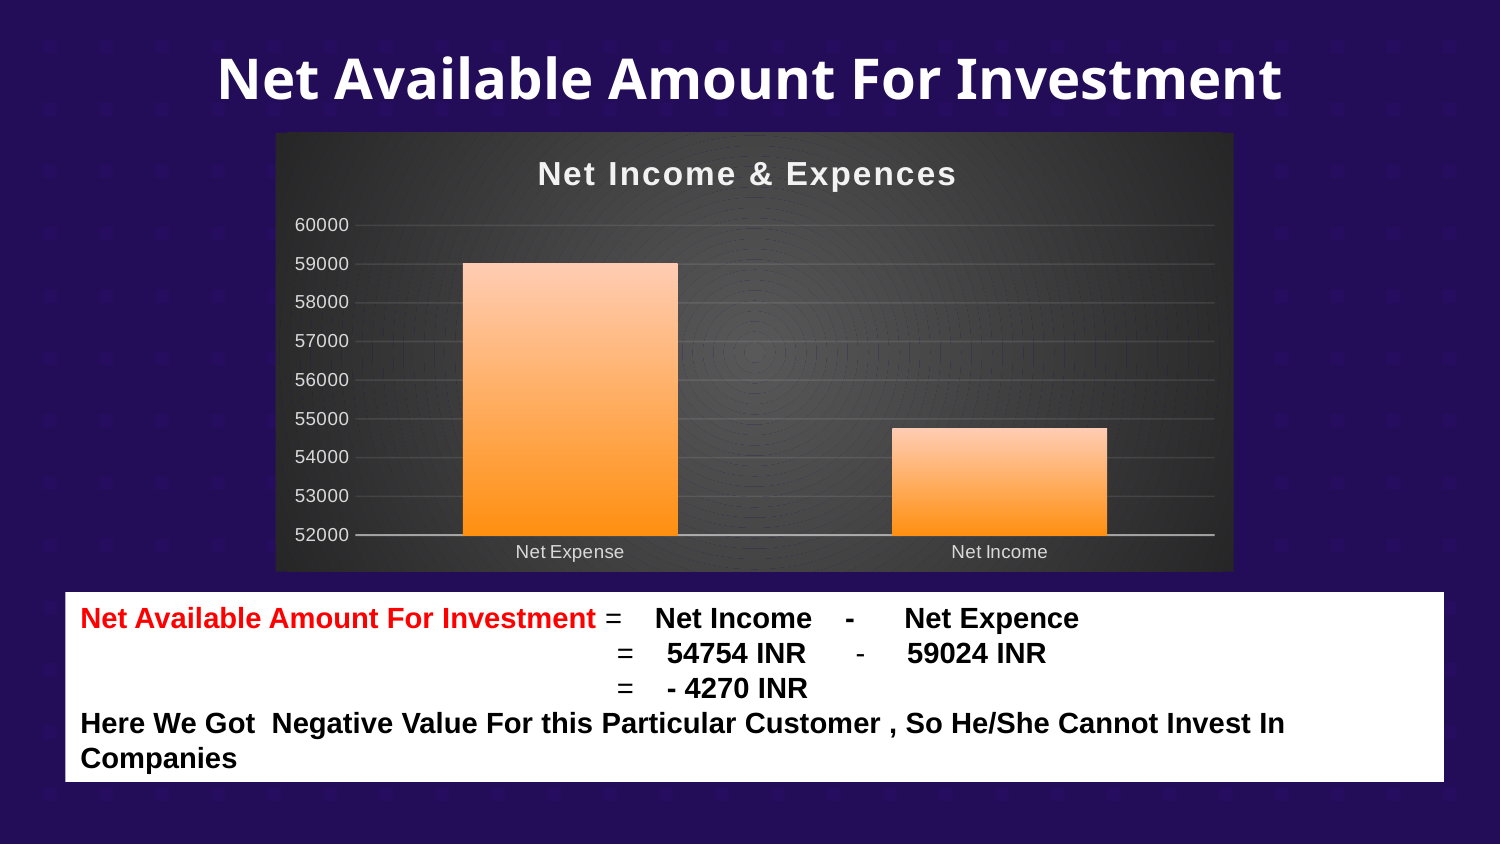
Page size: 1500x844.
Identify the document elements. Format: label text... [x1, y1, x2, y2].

chart [275, 132, 1234, 572]
title Net Available Amount For Investment [75, 33, 1425, 122]
text_box Net Available Amount For Investment = Net Income - Net Expence = 54754 INR - 59024 INR = - 4270 INR Here We Got Negative Value For this Particular Customer , So He/She Cannot Invest In Companies [65, 592, 1444, 782]
